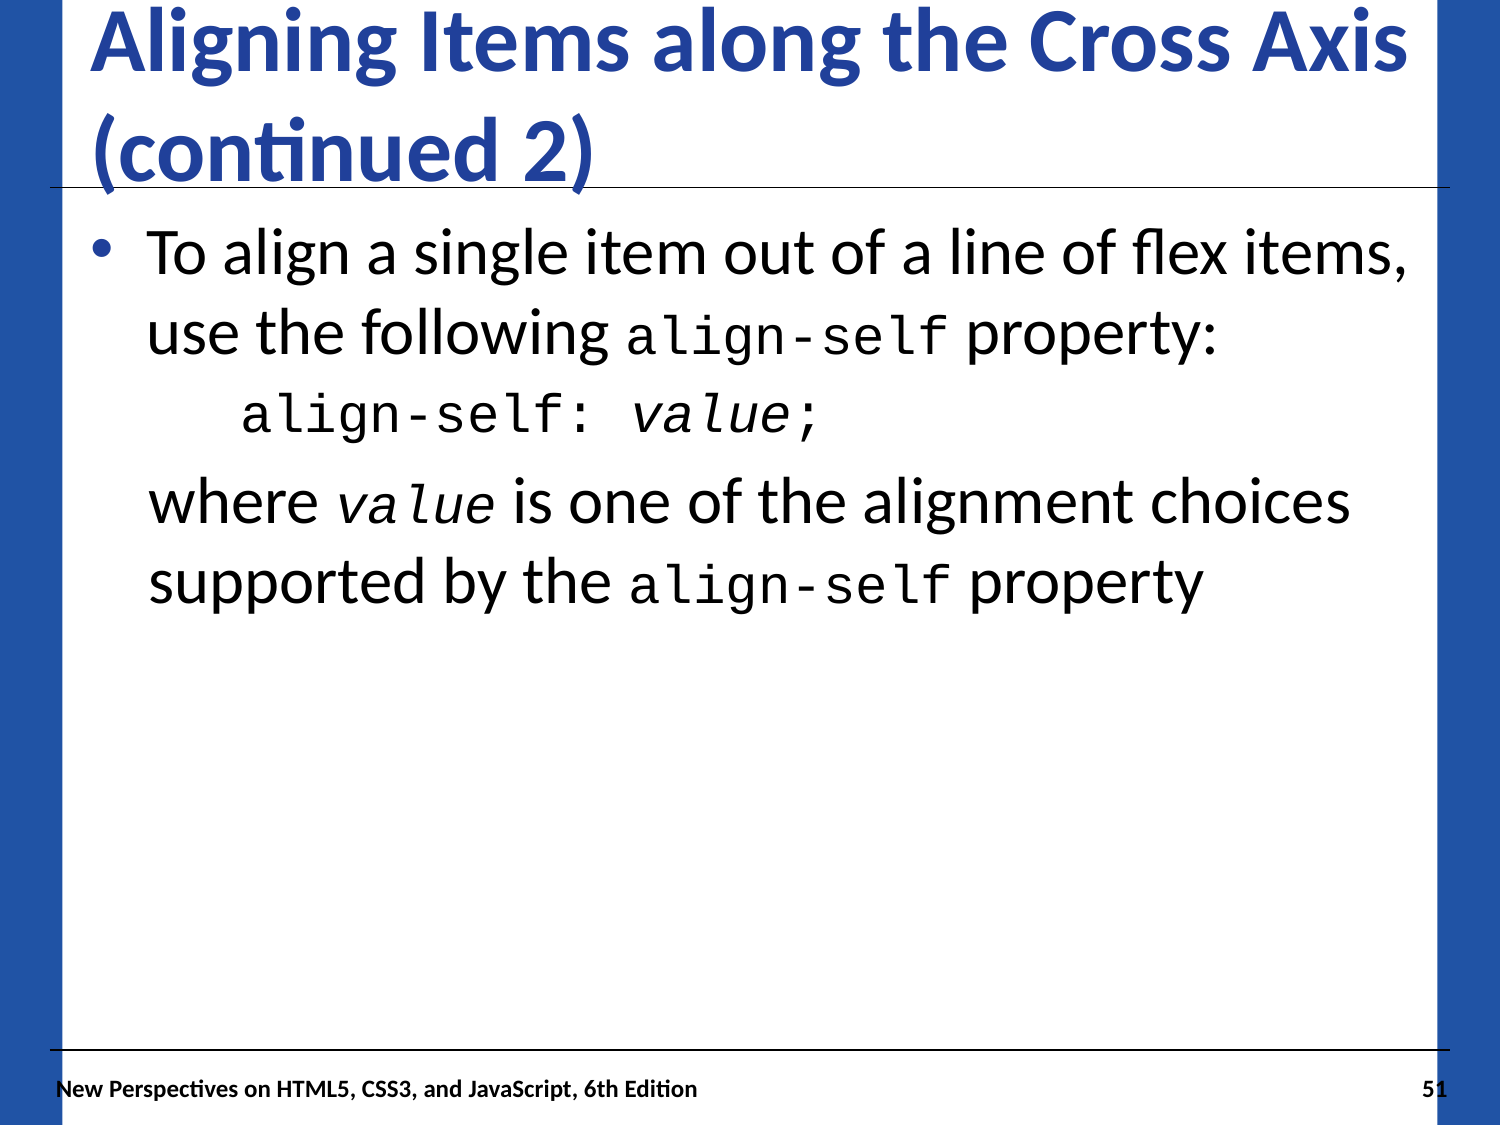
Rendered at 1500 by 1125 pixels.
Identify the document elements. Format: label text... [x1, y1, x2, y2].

footer New Perspectives on HTML5, CSS3, and JavaScript, 6th Edition [40, 1050, 1391, 1125]
slide_number 51 [1391, 1050, 1463, 1125]
title Aligning Items along the Cross Axis (continued 2) [74, 12, 1438, 168]
list To align a single item out of a line of flex items, use the following align-self property: align-self: value; where value is one of the alignment choices supported by the align-self property [74, 199, 1438, 1006]
